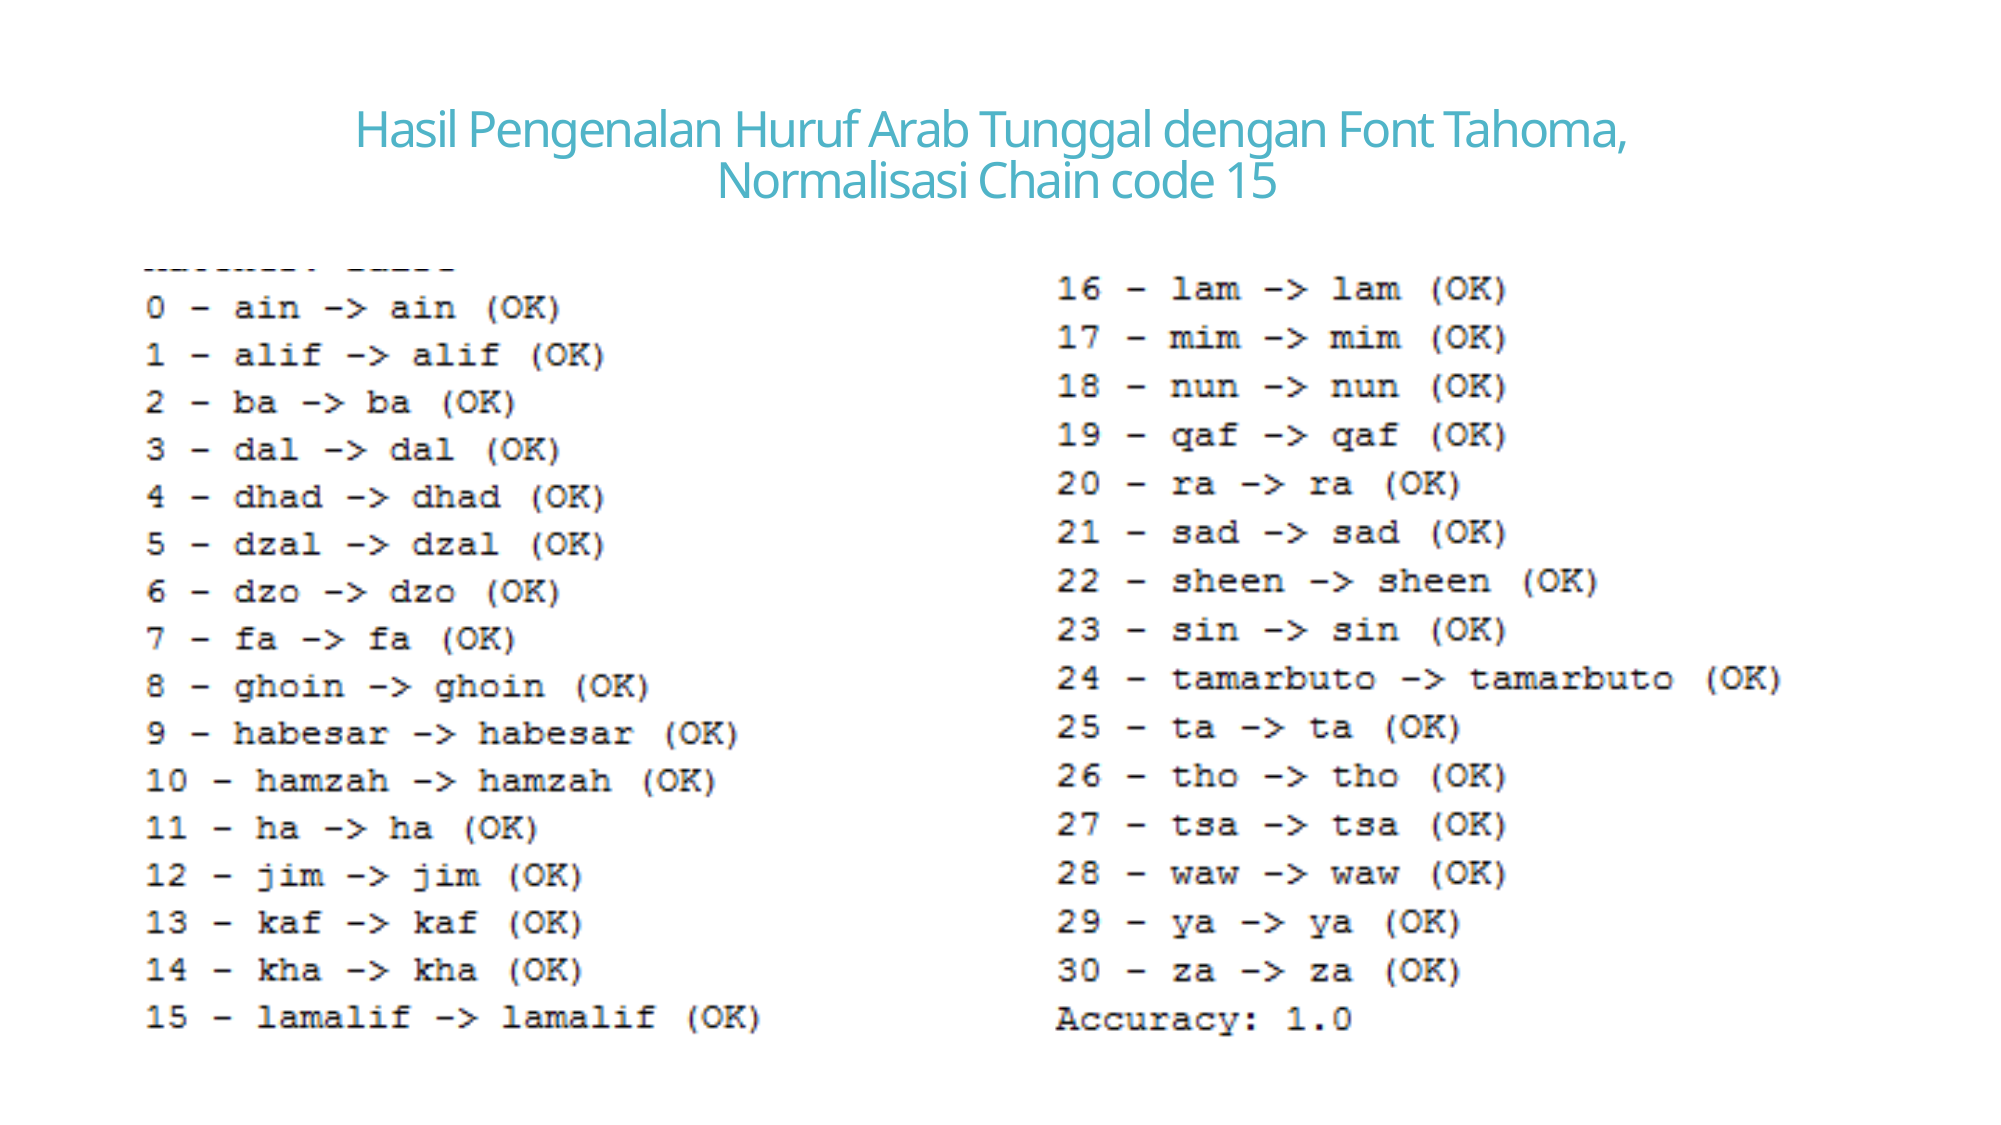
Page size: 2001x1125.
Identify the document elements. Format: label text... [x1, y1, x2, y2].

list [1054, 268, 1873, 1051]
picture [137, 268, 1036, 1051]
title Hasil Pengenalan Huruf Arab Tunggal dengan Font Tahoma, Normalisasi Chain code 15 [187, 46, 1808, 270]
